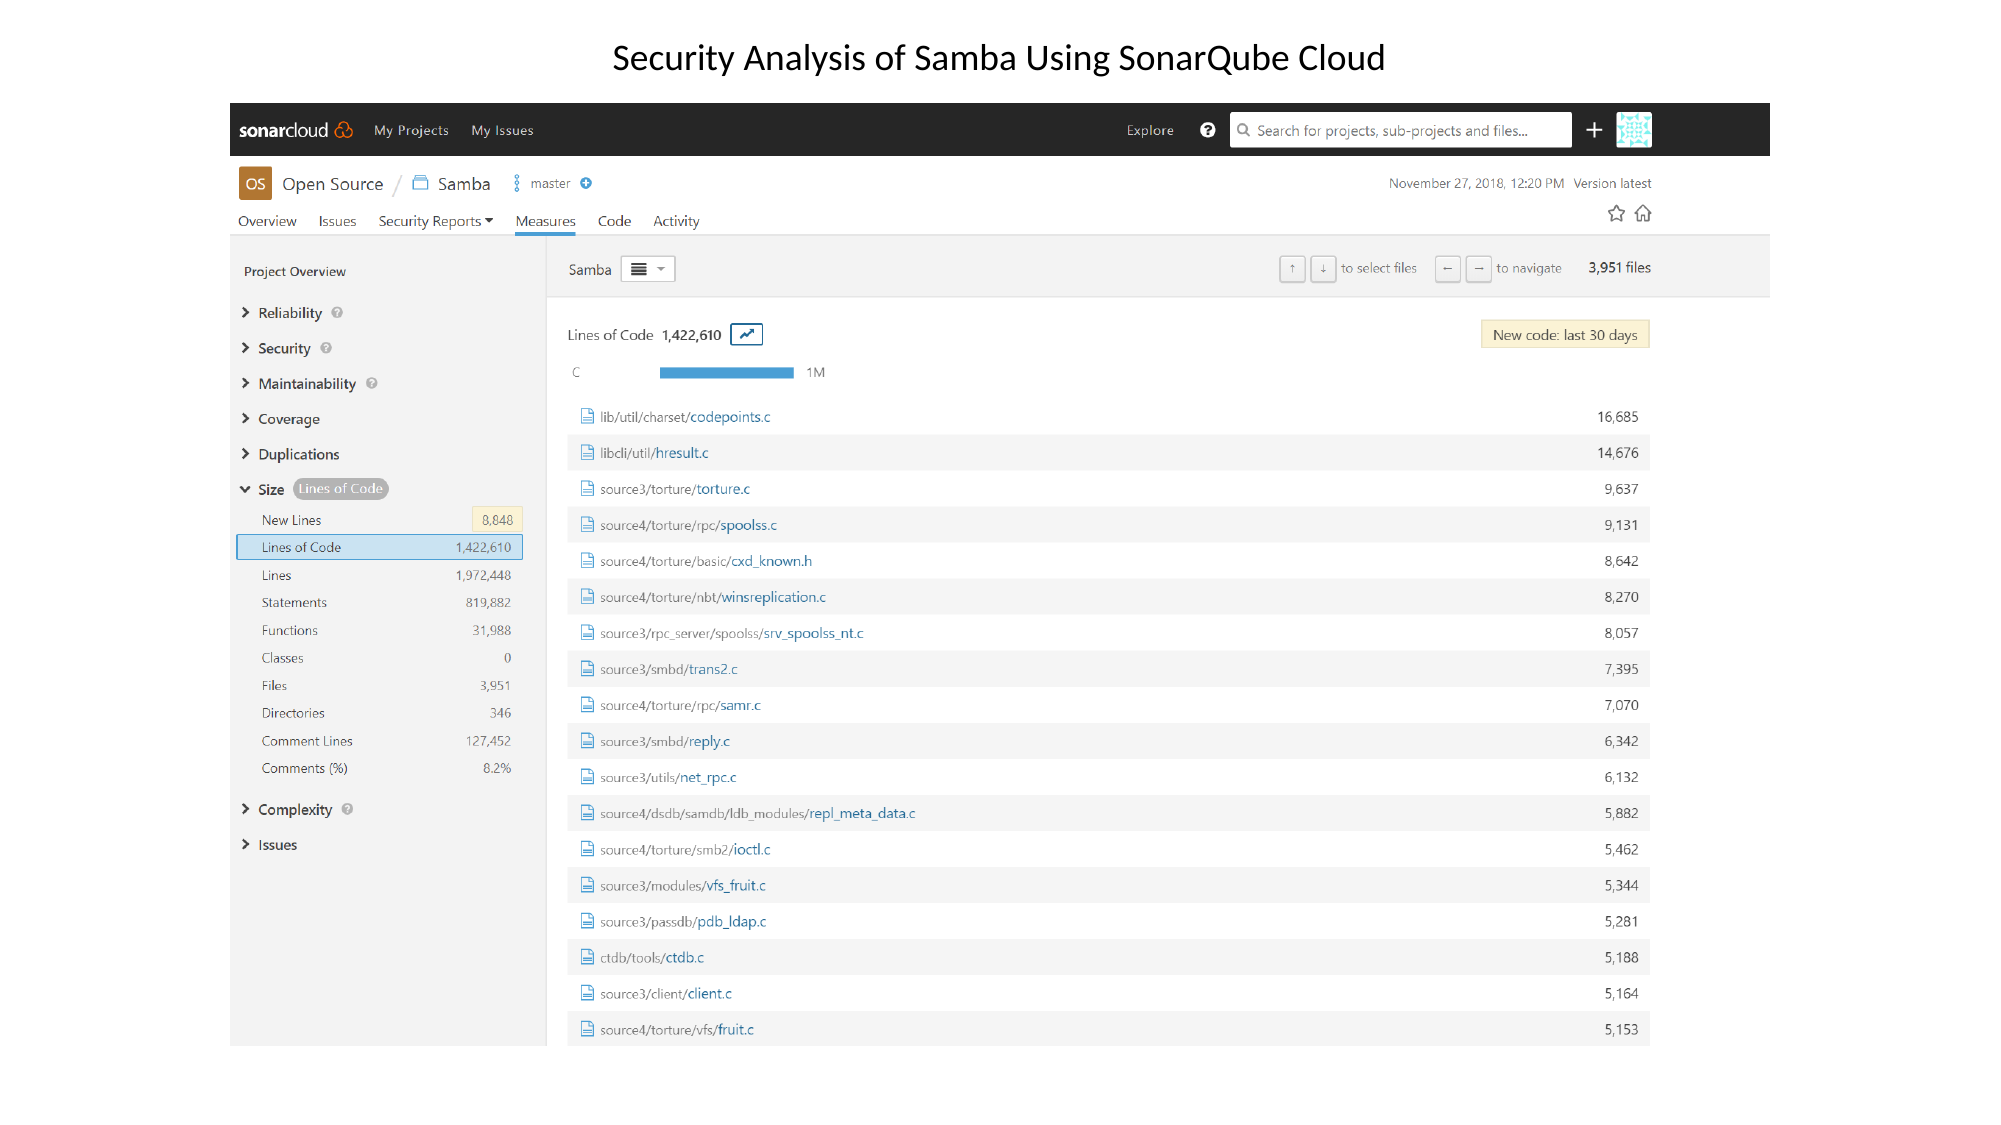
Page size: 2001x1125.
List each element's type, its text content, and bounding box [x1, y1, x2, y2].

text_box Security Analysis of Samba Using SonarQube Cloud [597, 25, 1402, 86]
picture [230, 103, 1770, 1046]
